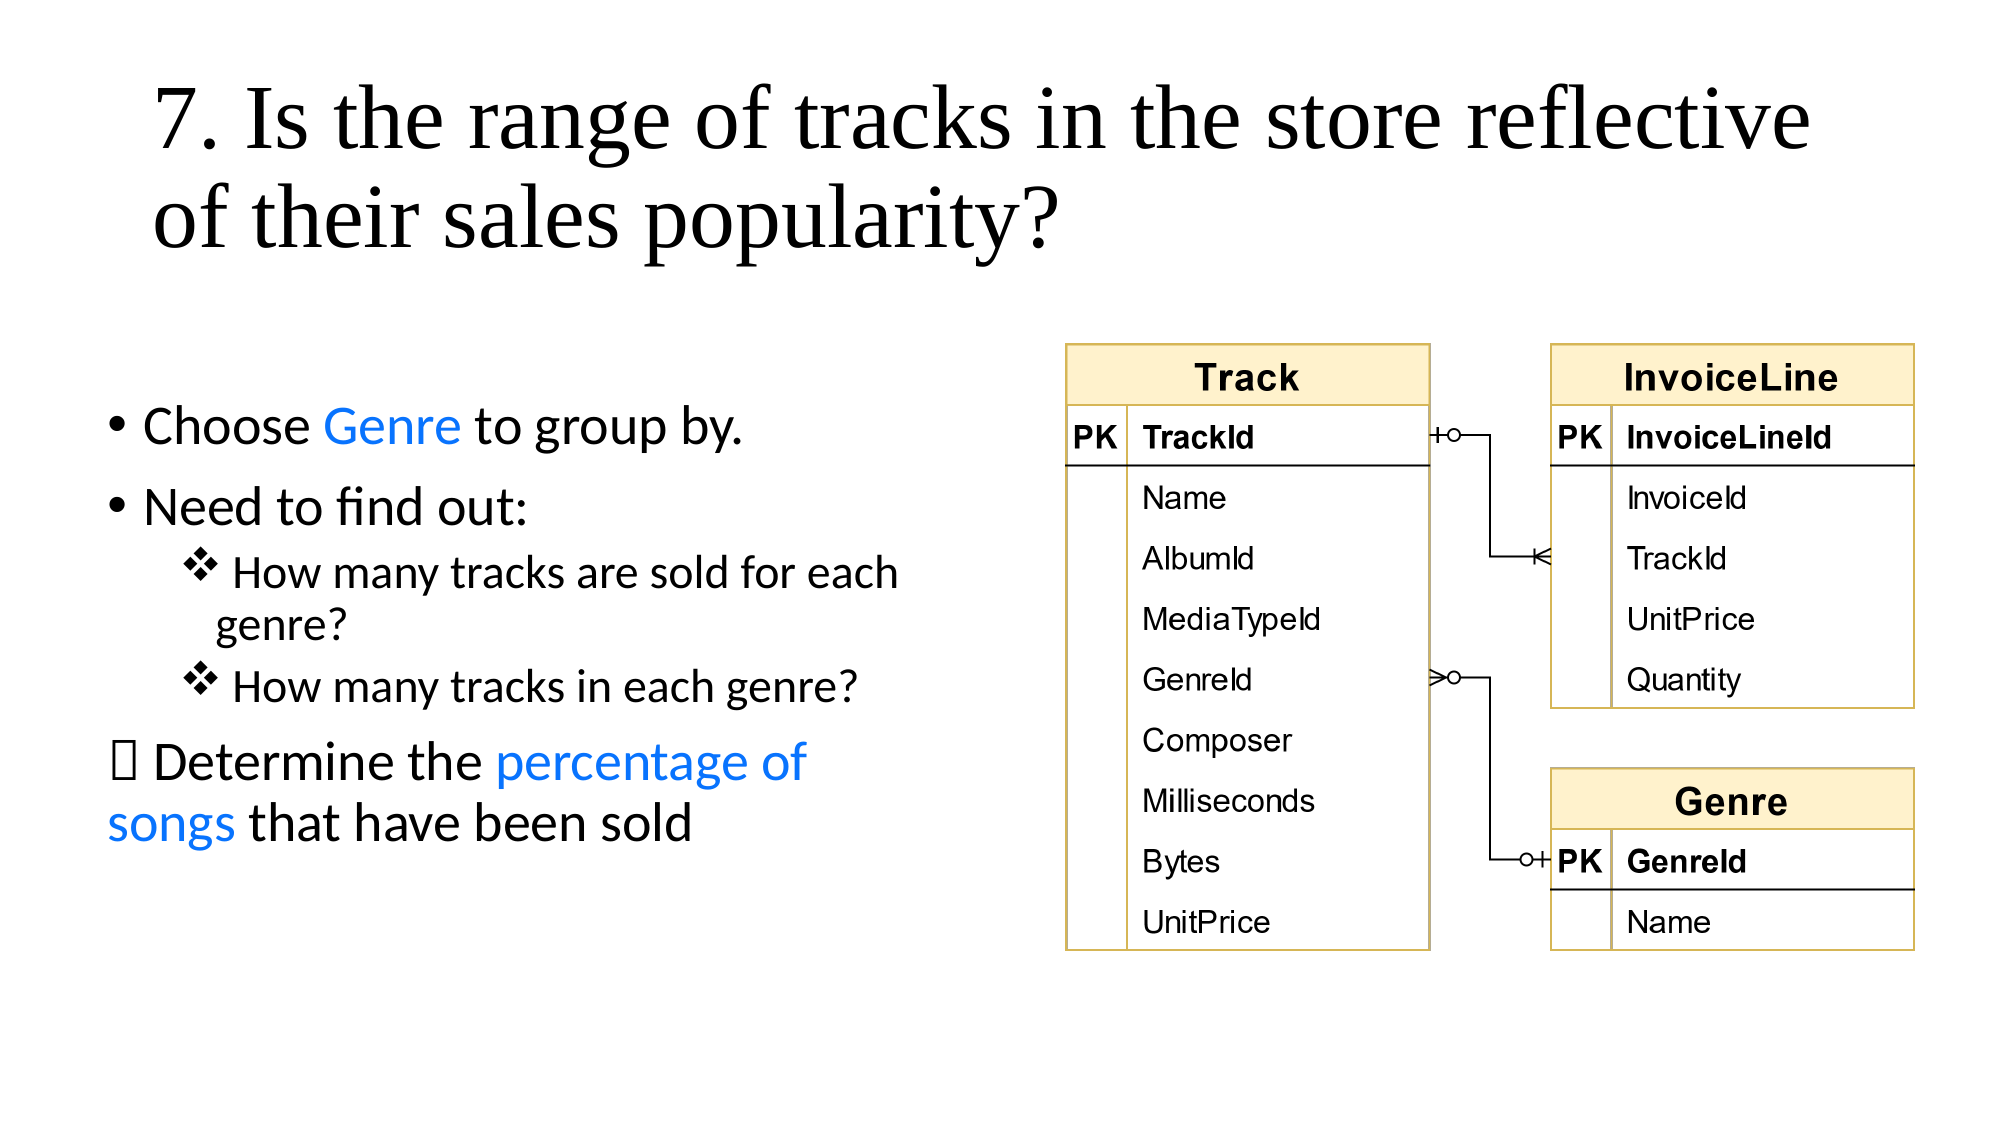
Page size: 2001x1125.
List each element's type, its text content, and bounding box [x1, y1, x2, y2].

list Choose Genre to group by. Need to find out: How many tracks are sold for each genre? How many tracks in each genre?  Determine the percentage of songs that have been sold [92, 389, 935, 863]
picture [1065, 343, 1917, 953]
title 7. Is the range of tracks in the store reflective of their sales popularity? [137, 59, 1863, 278]
